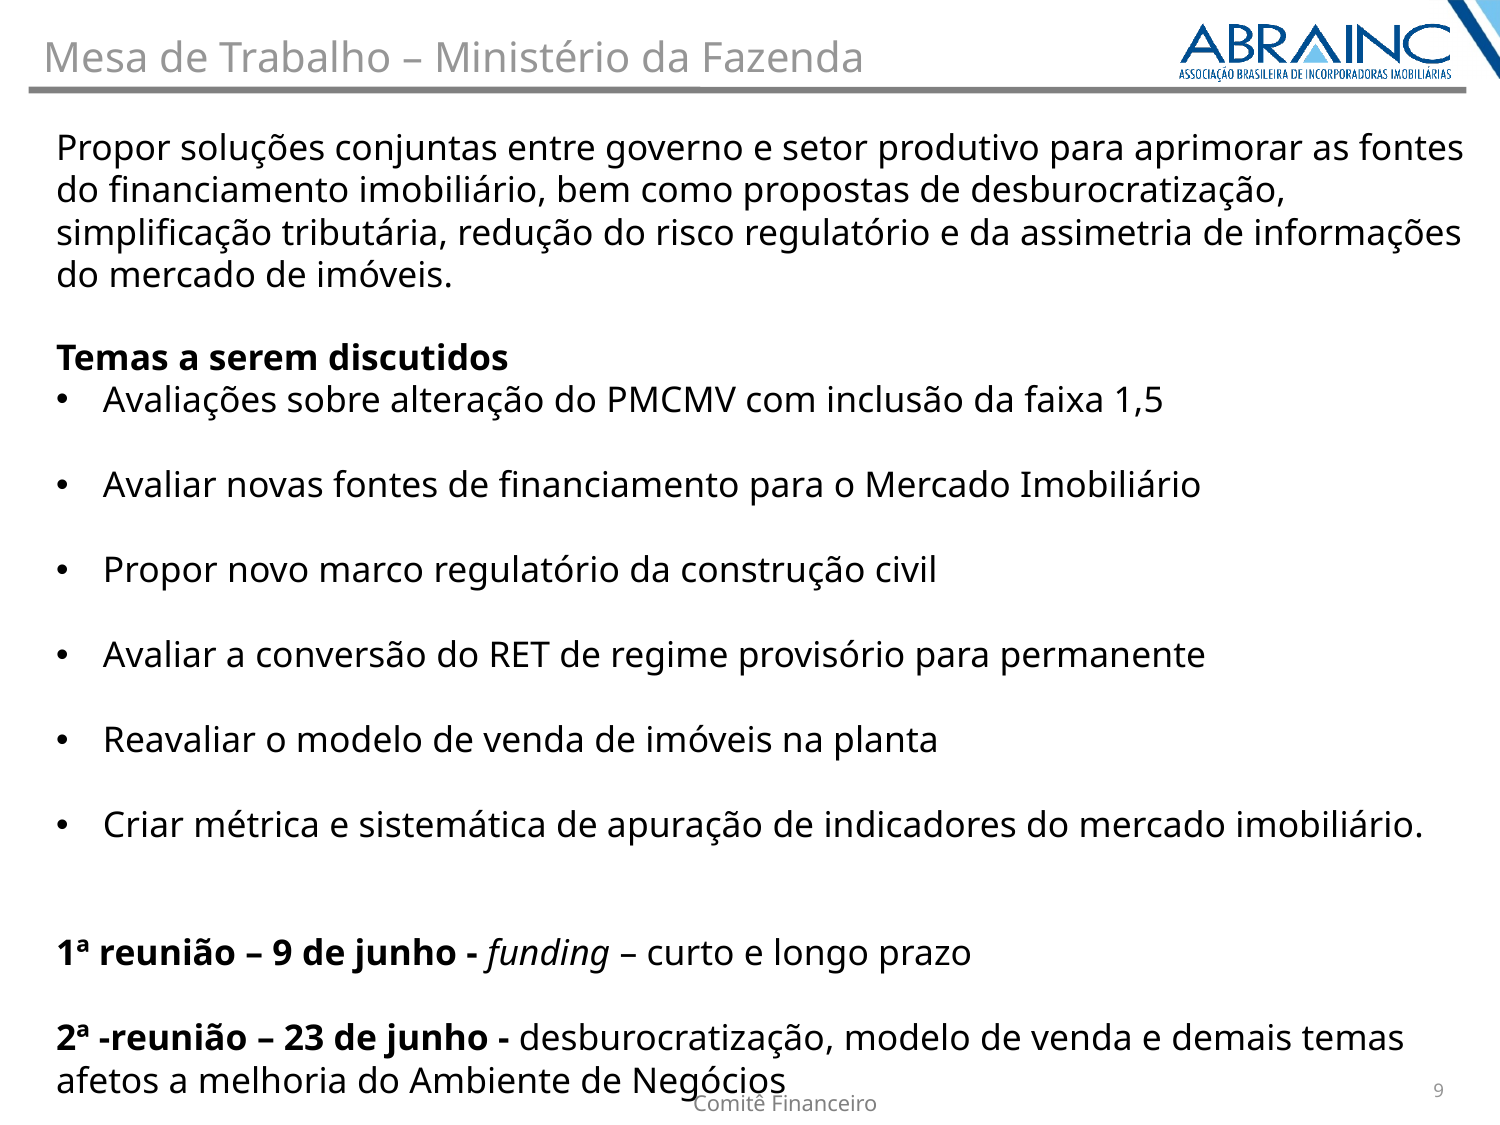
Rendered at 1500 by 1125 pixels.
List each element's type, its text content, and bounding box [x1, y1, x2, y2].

text_box Mesa de Trabalho – Ministério da Fazenda [29, 22, 1081, 90]
text_box Comitê Financeiro [655, 1081, 916, 1125]
picture [1175, 0, 1500, 83]
text_box 9 [1198, 1070, 1459, 1110]
text_box Propor soluções conjuntas entre governo e setor produtivo para aprimorar as fontes do financiamento imobiliário, bem como propostas de desburocratização, simplificação tributária, redução do risco regulatório e da assimetria de informações do mercado de imóveis. Temas a serem discutidos Avaliações sobre alteração do PMCMV com inclusão da faixa 1,5 Avaliar novas fontes de financiamento para o Mercado Imobiliário Propor novo marco regulatório da construção civil Avaliar a conversão do RET de regime provisório para permanente Reavaliar o modelo de venda de imóveis na planta Criar métrica e sistemática de apuração de indicadores do mercado imobiliário. 1ª reunião – 9 de junho - funding – curto e longo prazo 2ª -reunião – 23 de junho - desburocratização, modelo de venda e demais temas afetos a melhoria do Ambiente de Negócios [41, 117, 1495, 1125]
